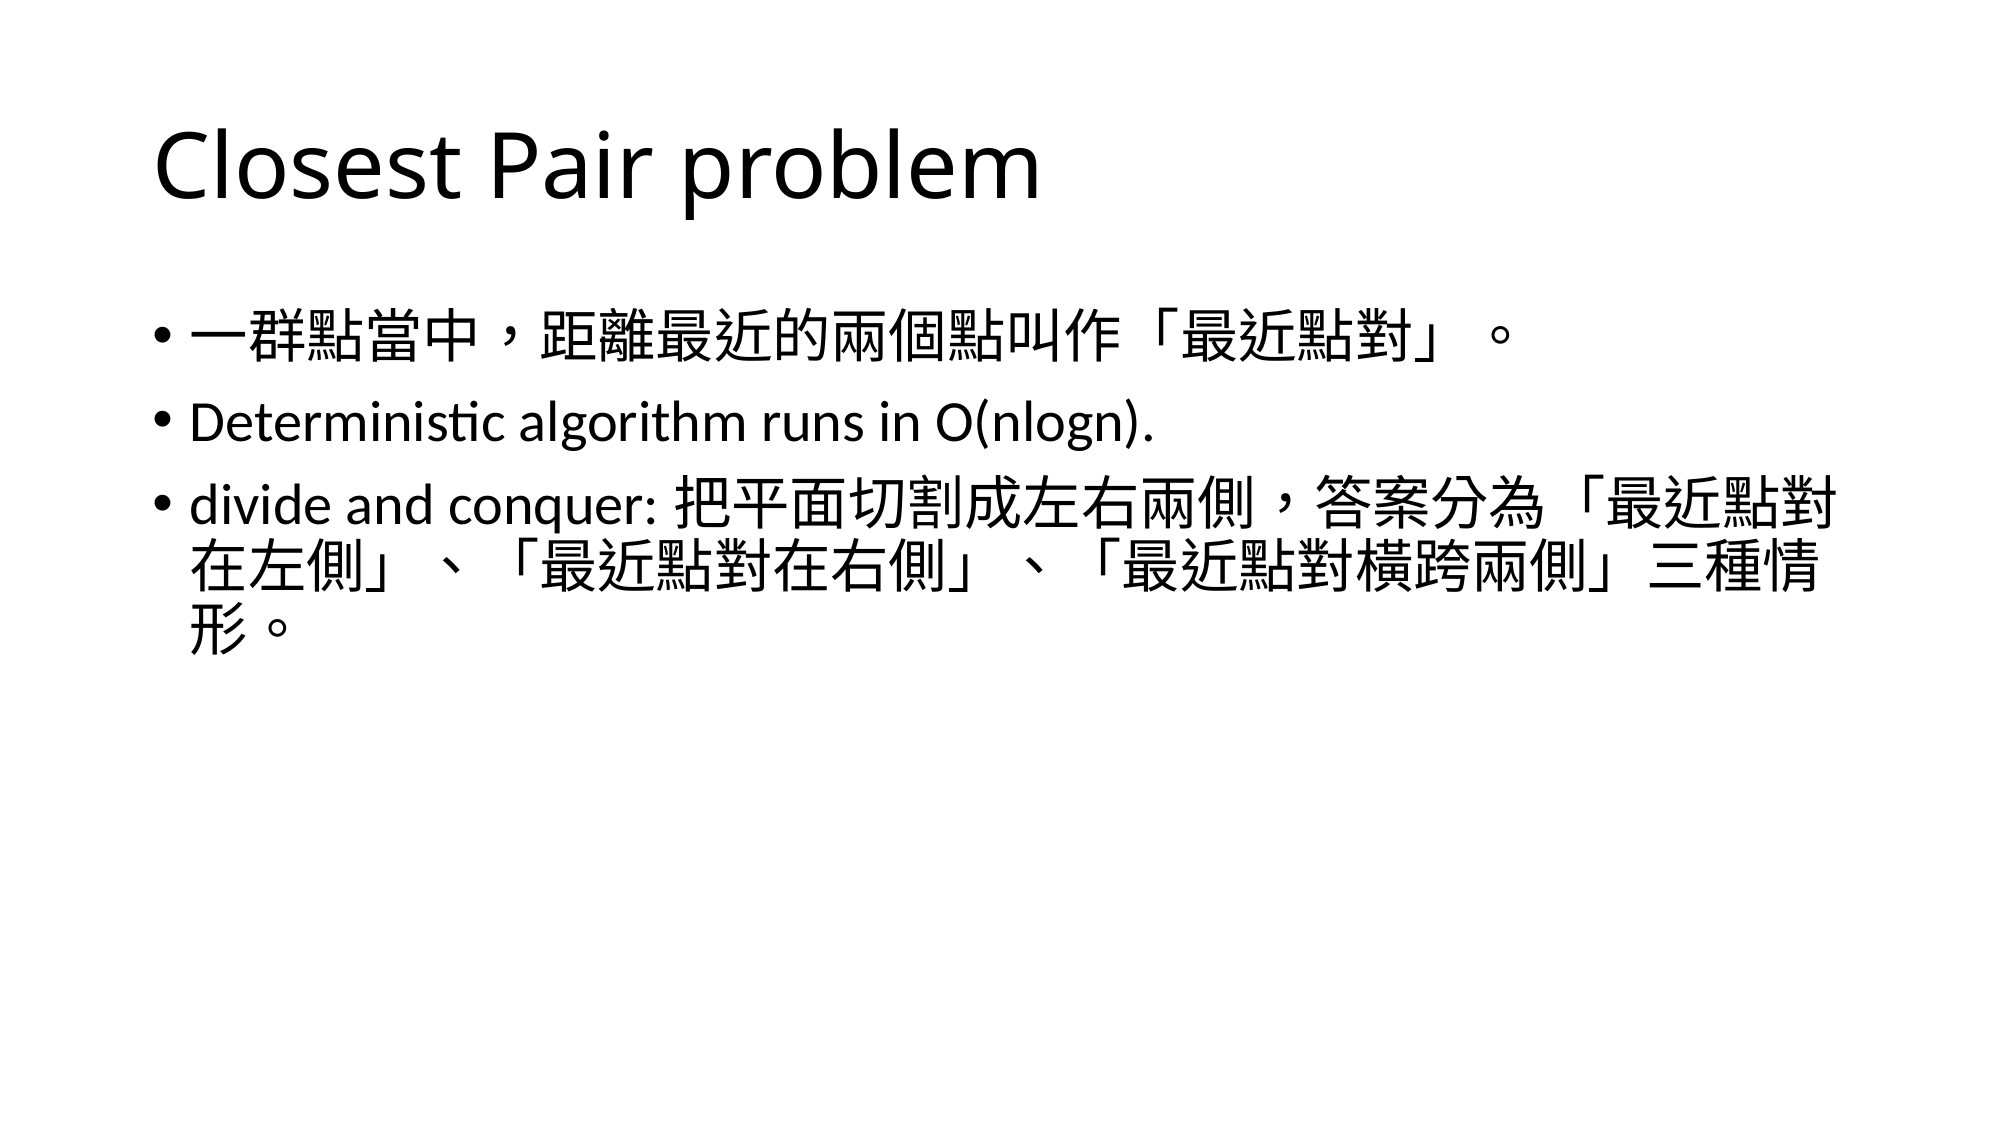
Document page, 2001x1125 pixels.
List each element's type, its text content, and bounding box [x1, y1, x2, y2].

title Closest Pair problem [137, 59, 1863, 278]
list 一群點當中，距離最近的兩個點叫作「最近點對」。 Deterministic algorithm runs in O(nlogn). divide and conquer:把平面切割成左右兩側，答案分為「最近點對在左側」、「最近點對在右側」、「最近點對橫跨兩側」三種情形。 [137, 299, 1863, 1014]
